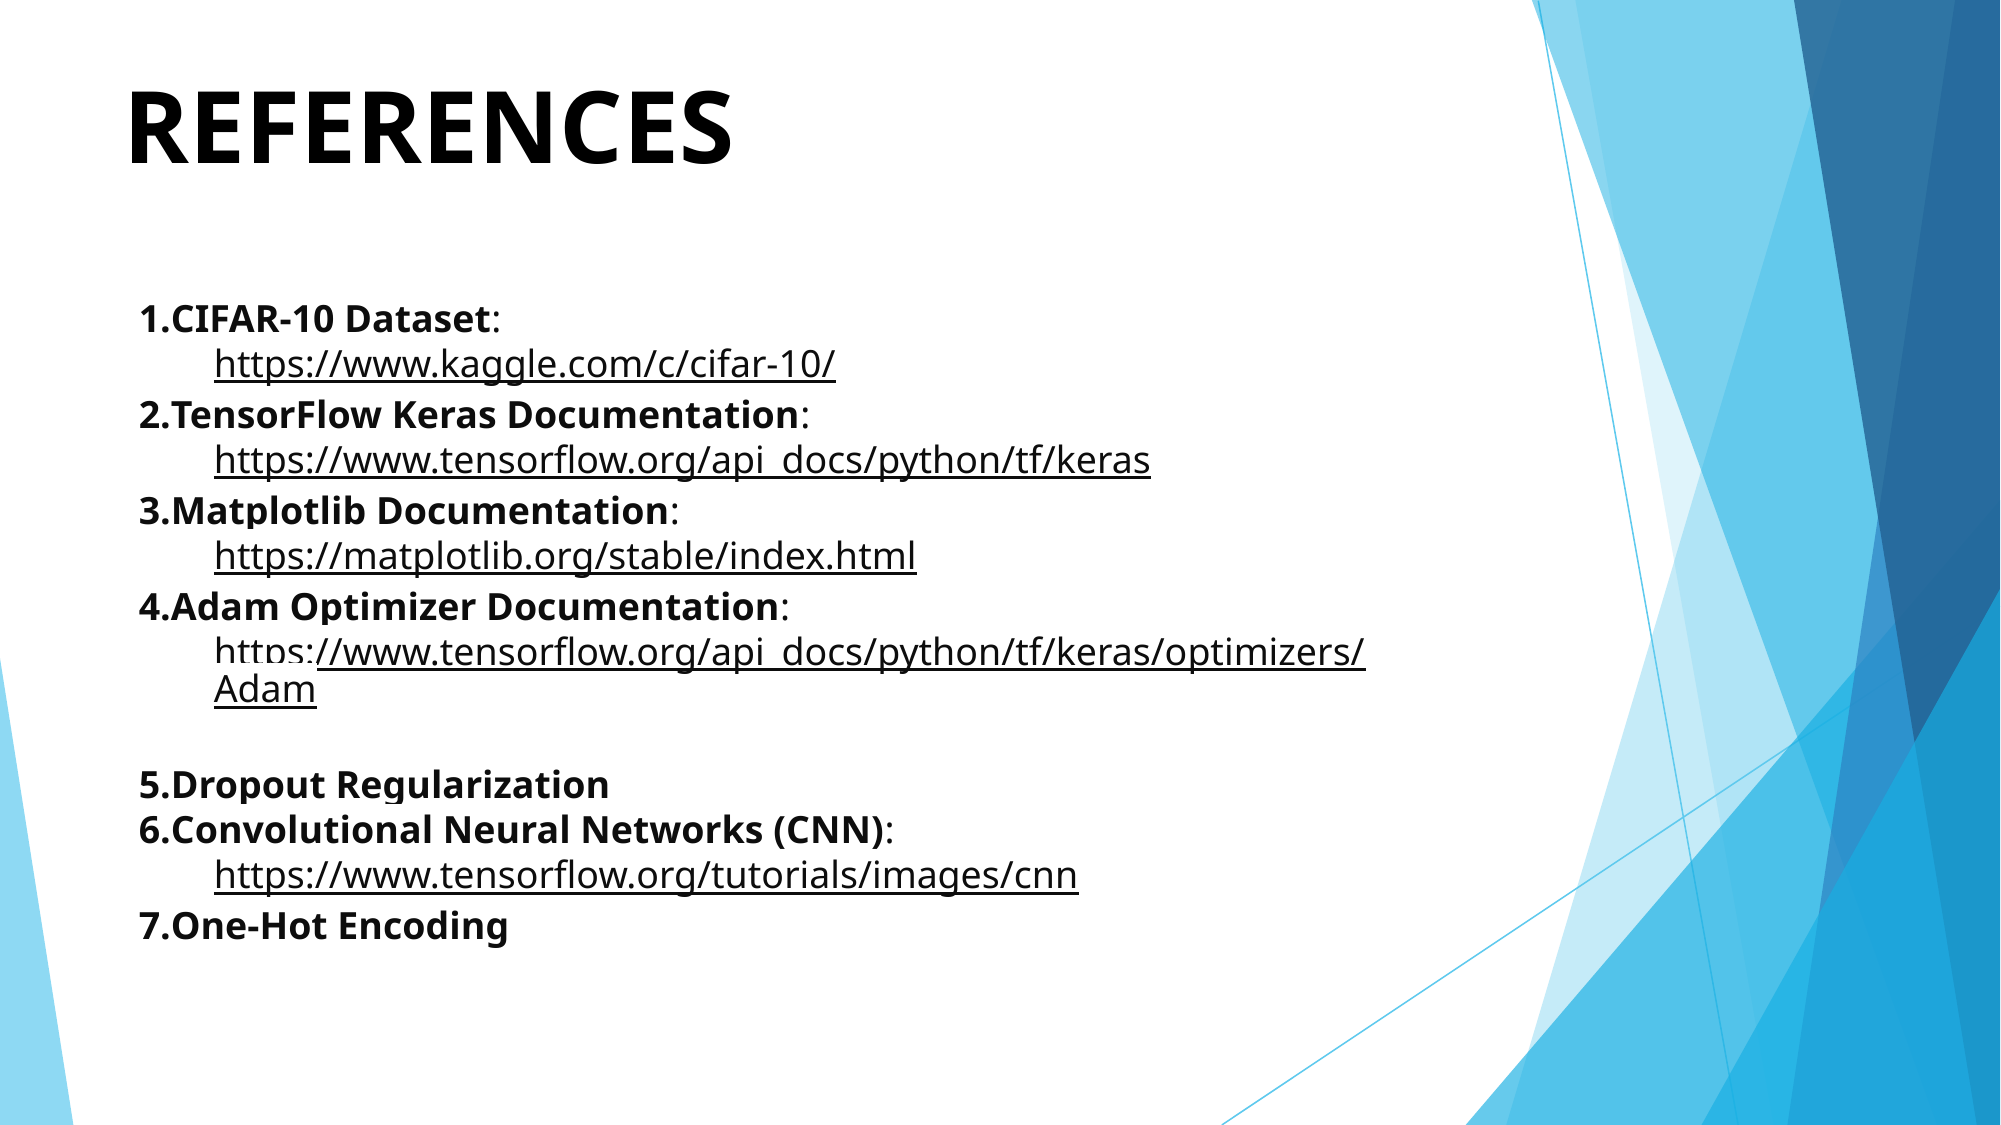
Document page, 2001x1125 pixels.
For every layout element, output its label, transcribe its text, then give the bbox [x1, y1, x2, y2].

title REFERENCES [123, 63, 1877, 188]
text_box CIFAR-10 Dataset: https://www.kaggle.com/c/cifar-10/ TensorFlow Keras Documentation: https://www.tensorflow.org/api_docs/python/tf/keras Matplotlib Documentation: https://matplotlib.org/stable/index.html Adam Optimizer Documentation: https://www.tensorflow.org/api_docs/python/tf/keras/optimizers/Adam Dropout Regularization Convolutional Neural Networks (CNN): https://www.tensorflow.org/tutorials/images/cnn One-Hot Encoding [123, 287, 1388, 918]
